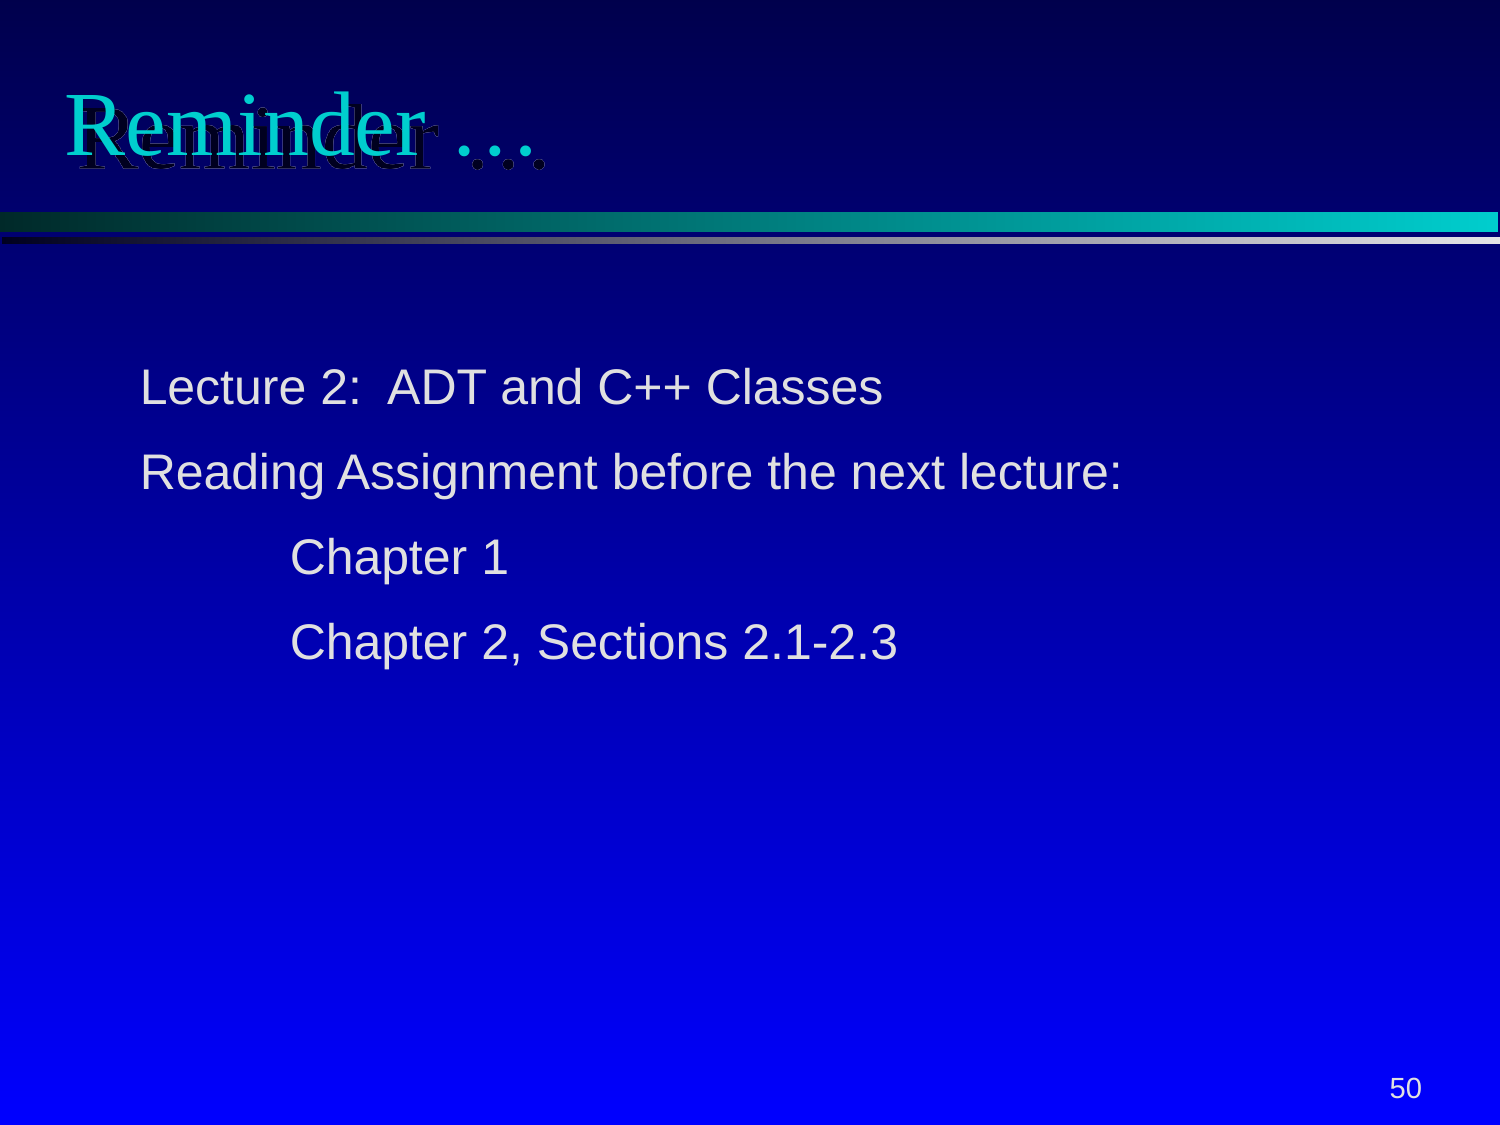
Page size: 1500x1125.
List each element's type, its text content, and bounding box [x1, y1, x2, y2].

title Reminder … [49, 24, 1326, 213]
text_box Lecture 2: ADT and C++ Classes Reading Assignment before the next lecture: Chapter 1 Chapter 2, Sections 2.1-2.3 [124, 262, 1338, 678]
